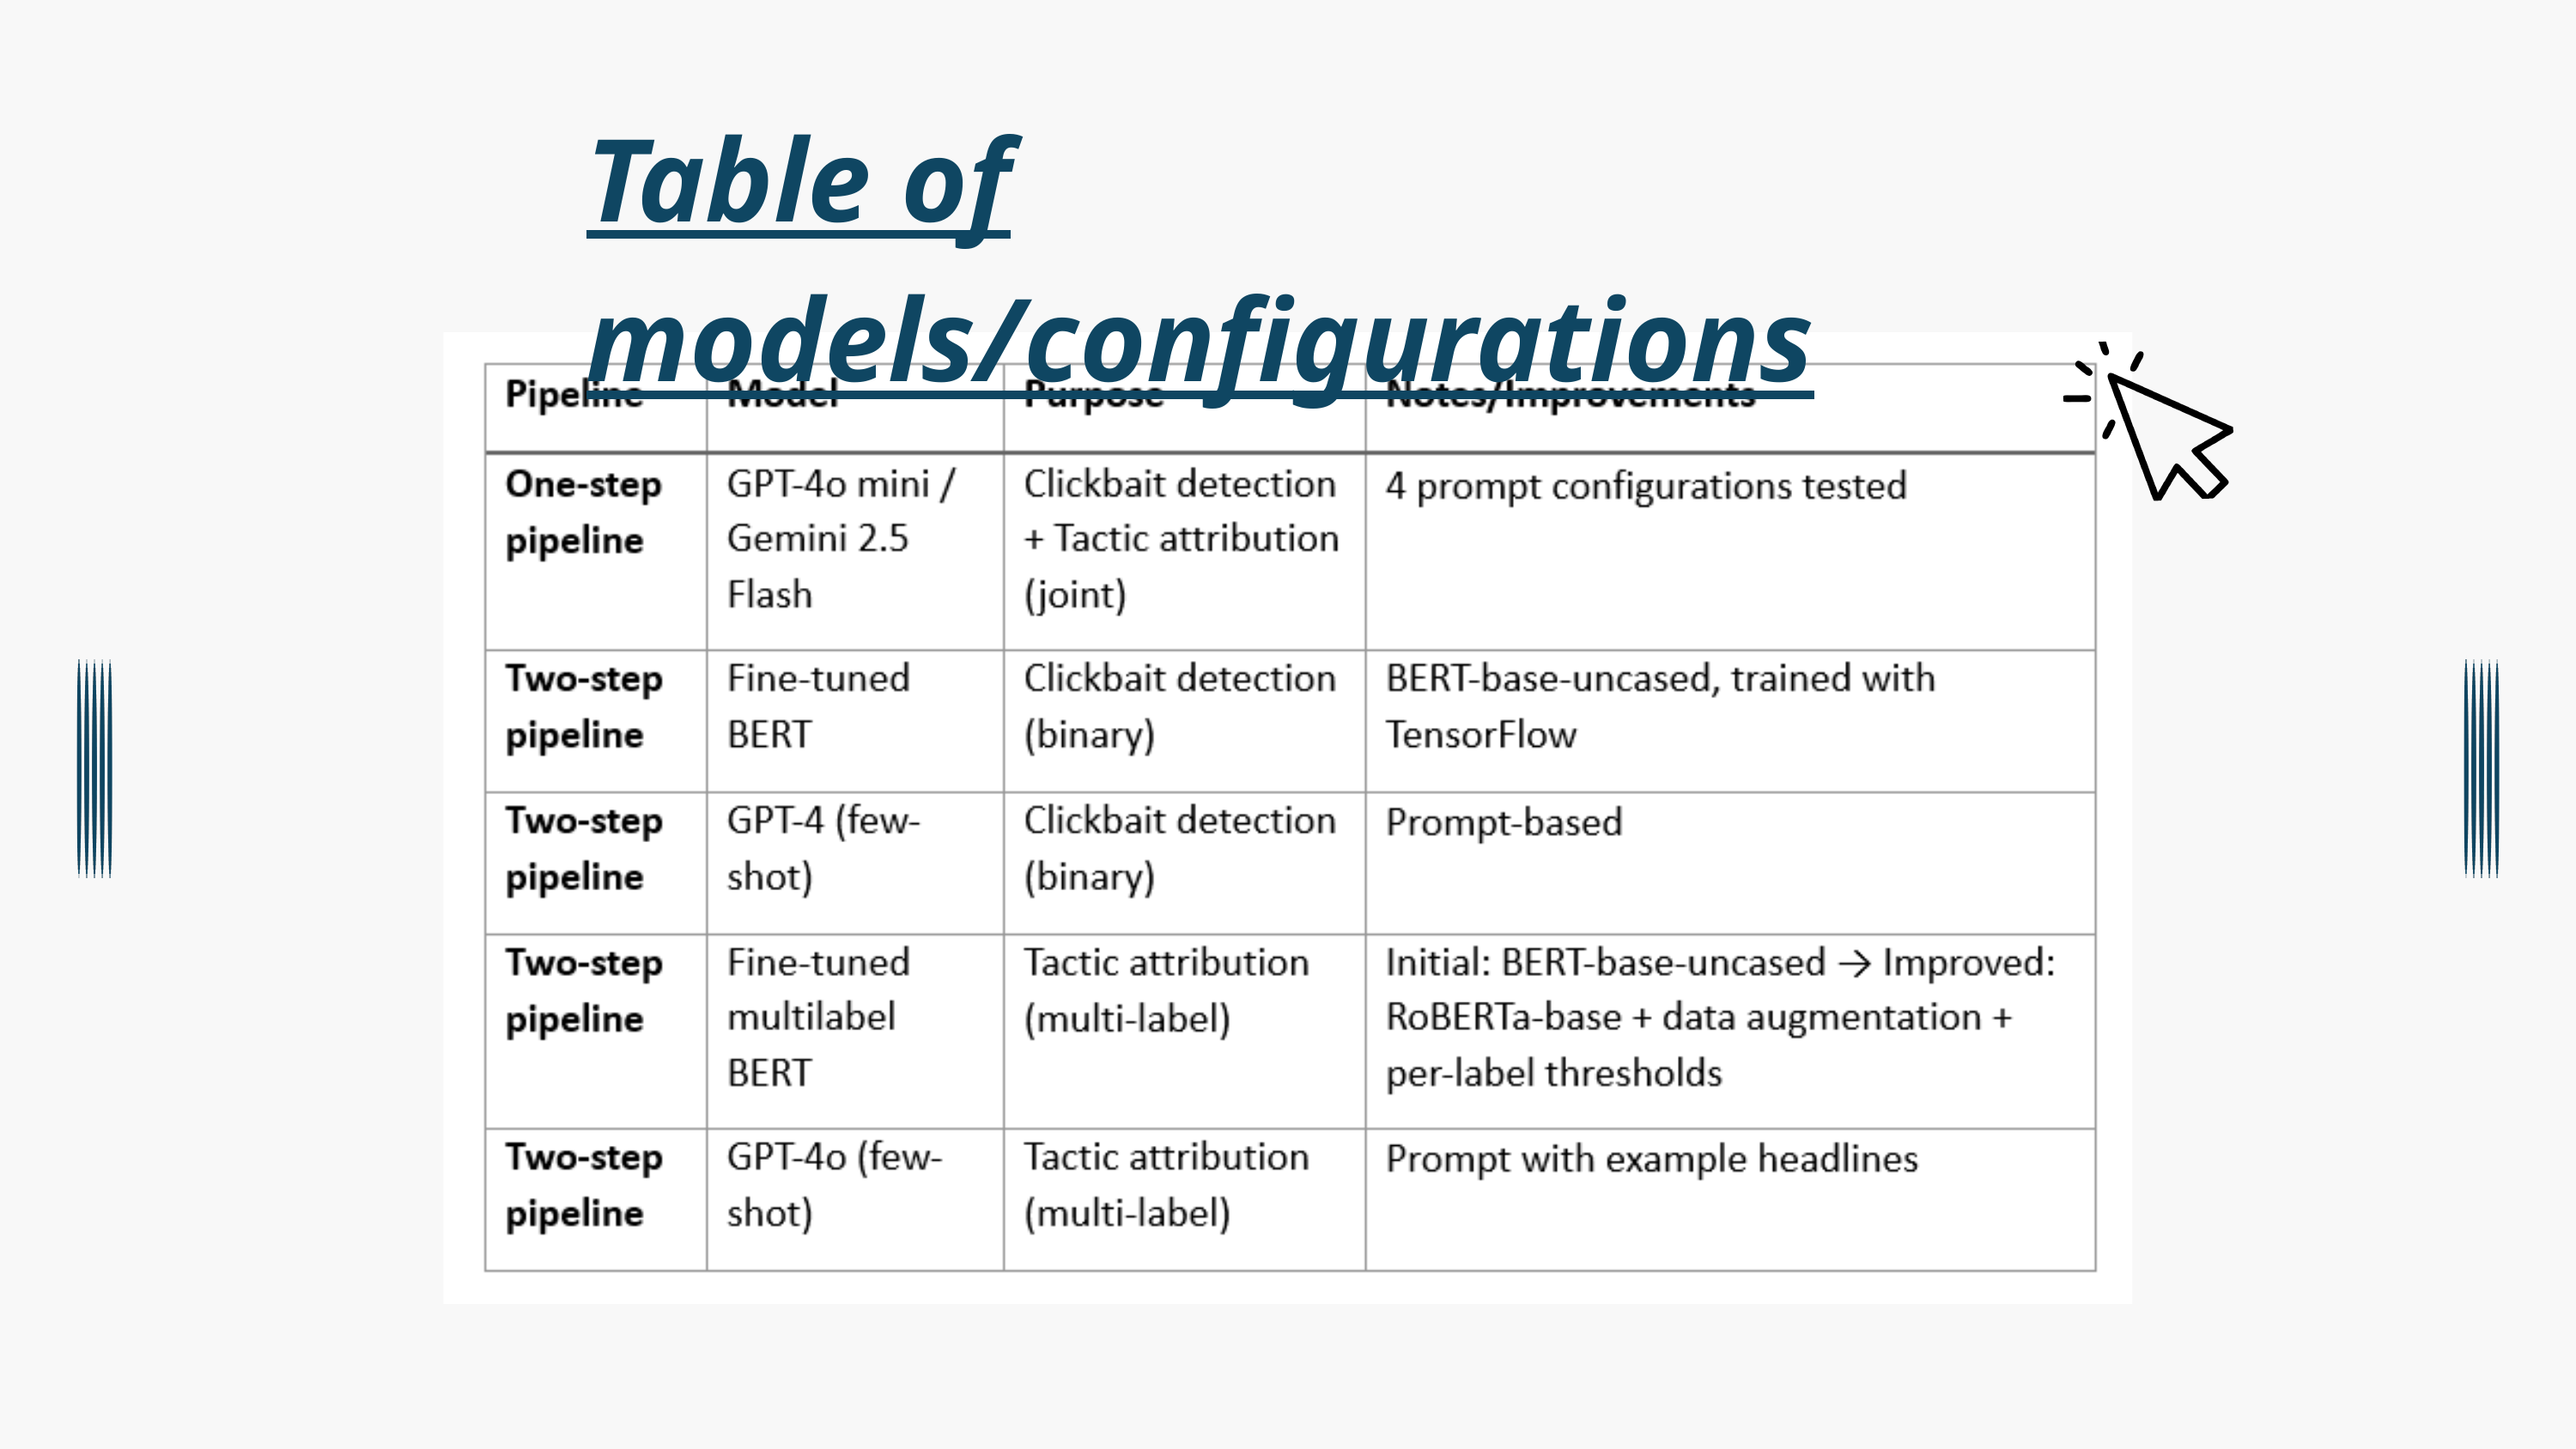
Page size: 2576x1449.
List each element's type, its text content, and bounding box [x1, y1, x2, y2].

text_box [2061, 336, 2237, 505]
text_box Table of models/configurations [586, 84, 1911, 405]
text_box [76, 651, 112, 888]
text_box [2464, 651, 2500, 888]
text_box [443, 332, 2133, 1304]
